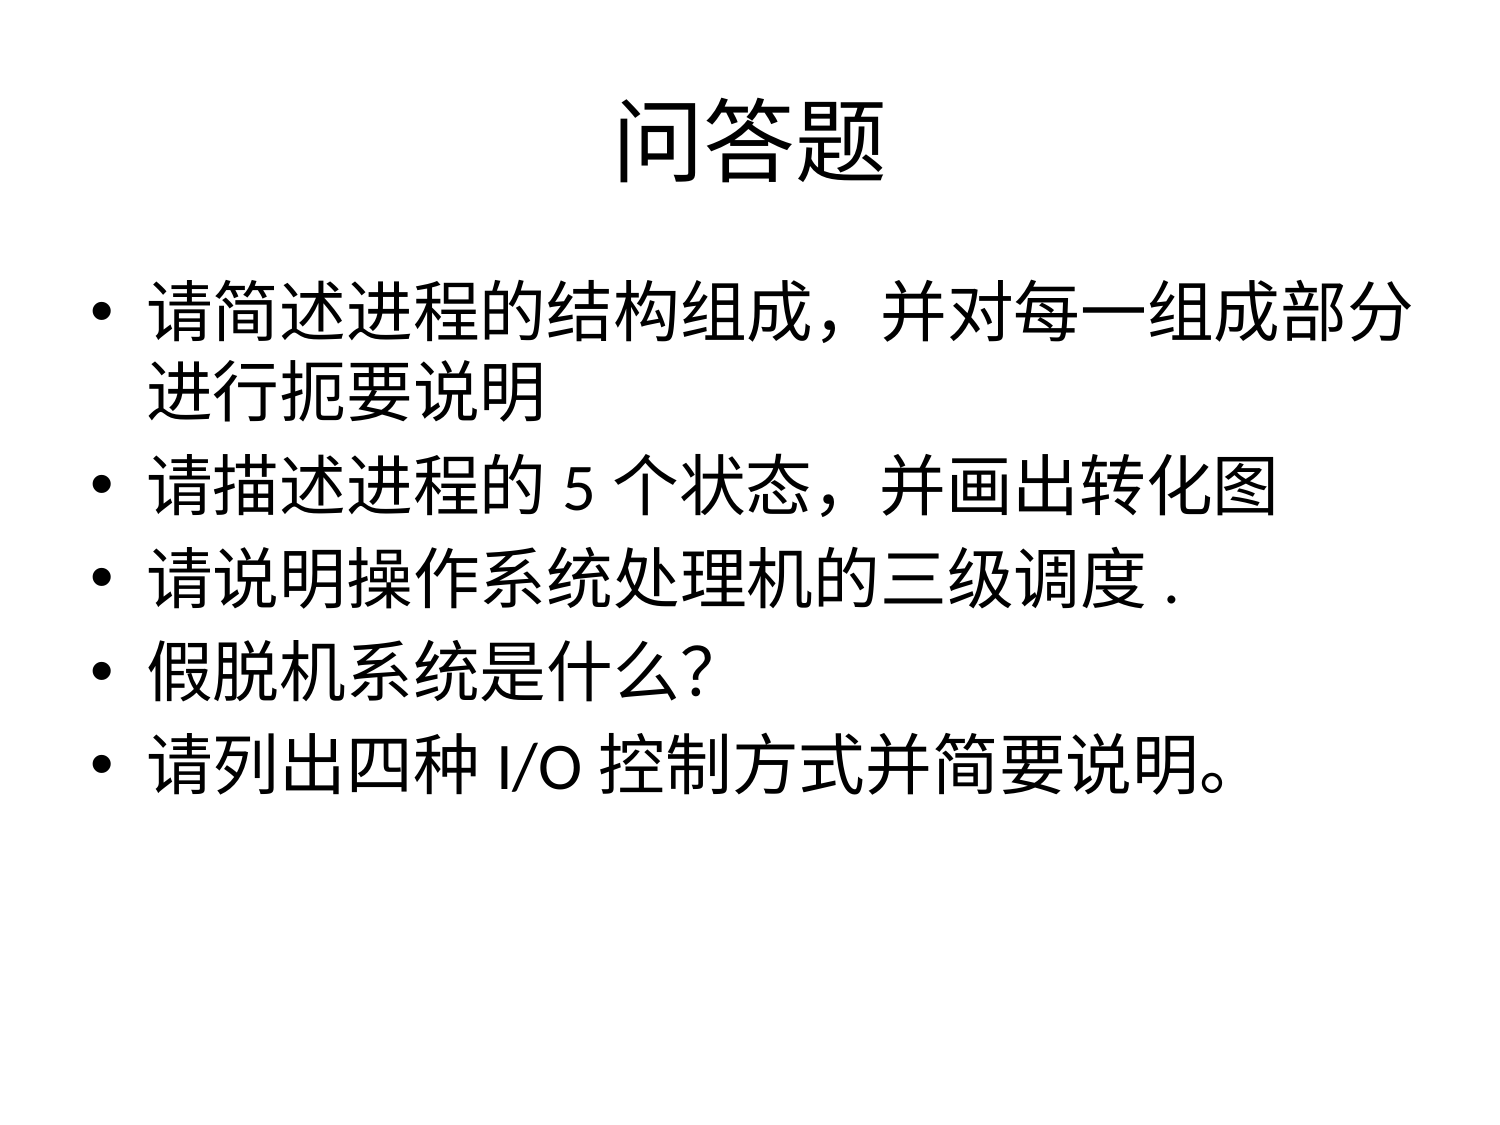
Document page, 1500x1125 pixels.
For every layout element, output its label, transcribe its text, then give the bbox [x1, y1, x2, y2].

list 请简述进程的结构组成，并对每一组成部分进行扼要说明 请描述进程的5个状态，并画出转化图 请说明操作系统处理机的三级调度. 假脱机系统是什么？ 请列出四种I/O控制方式并简要说明。 [75, 262, 1459, 1005]
title 问答题 [75, 45, 1425, 233]
